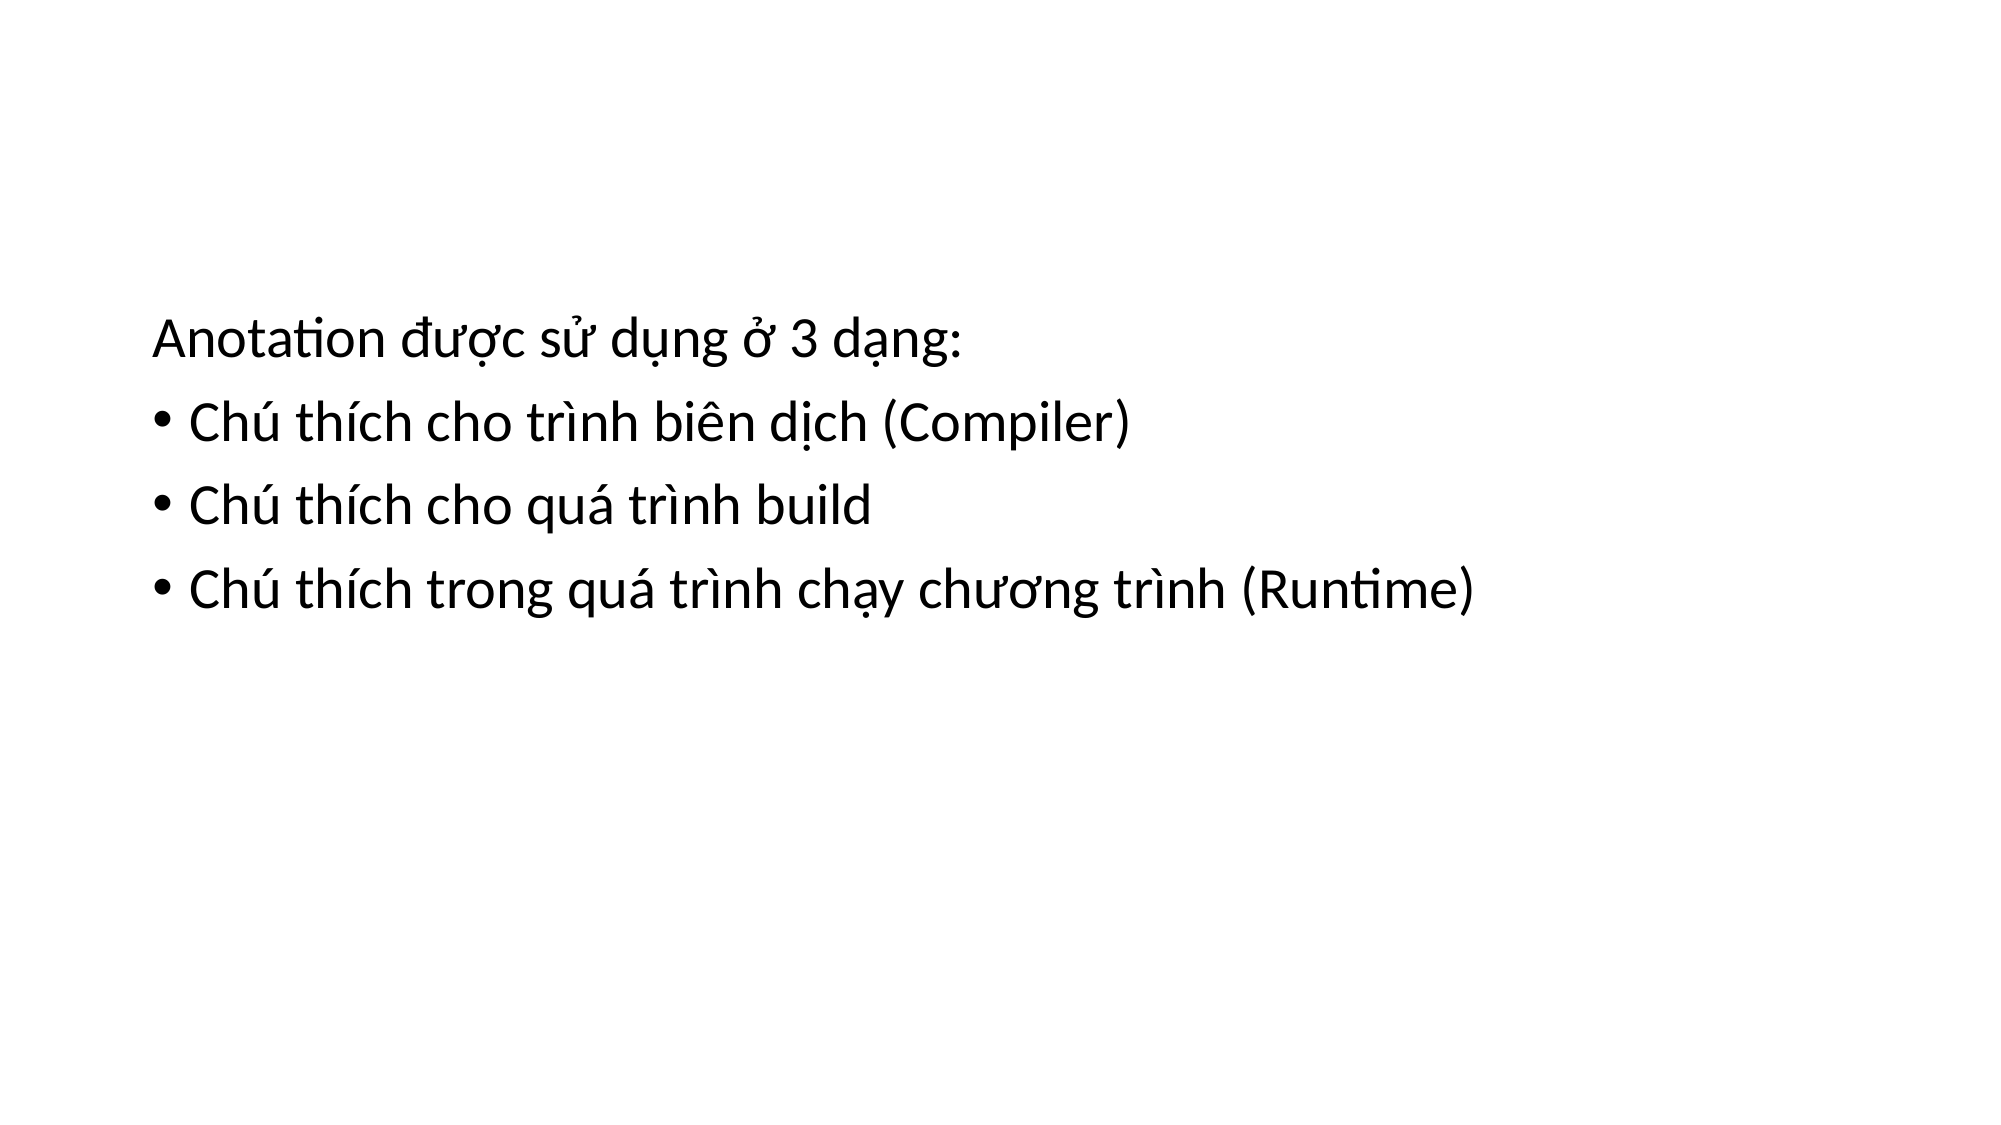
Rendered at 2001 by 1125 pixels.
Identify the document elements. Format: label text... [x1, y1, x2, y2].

list Anotation được sử dụng ở 3 dạng: Chú thích cho trình biên dịch (Compiler) Chú thích cho quá trình build Chú thích trong quá trình chạy chương trình (Runtime) [137, 299, 1863, 1014]
